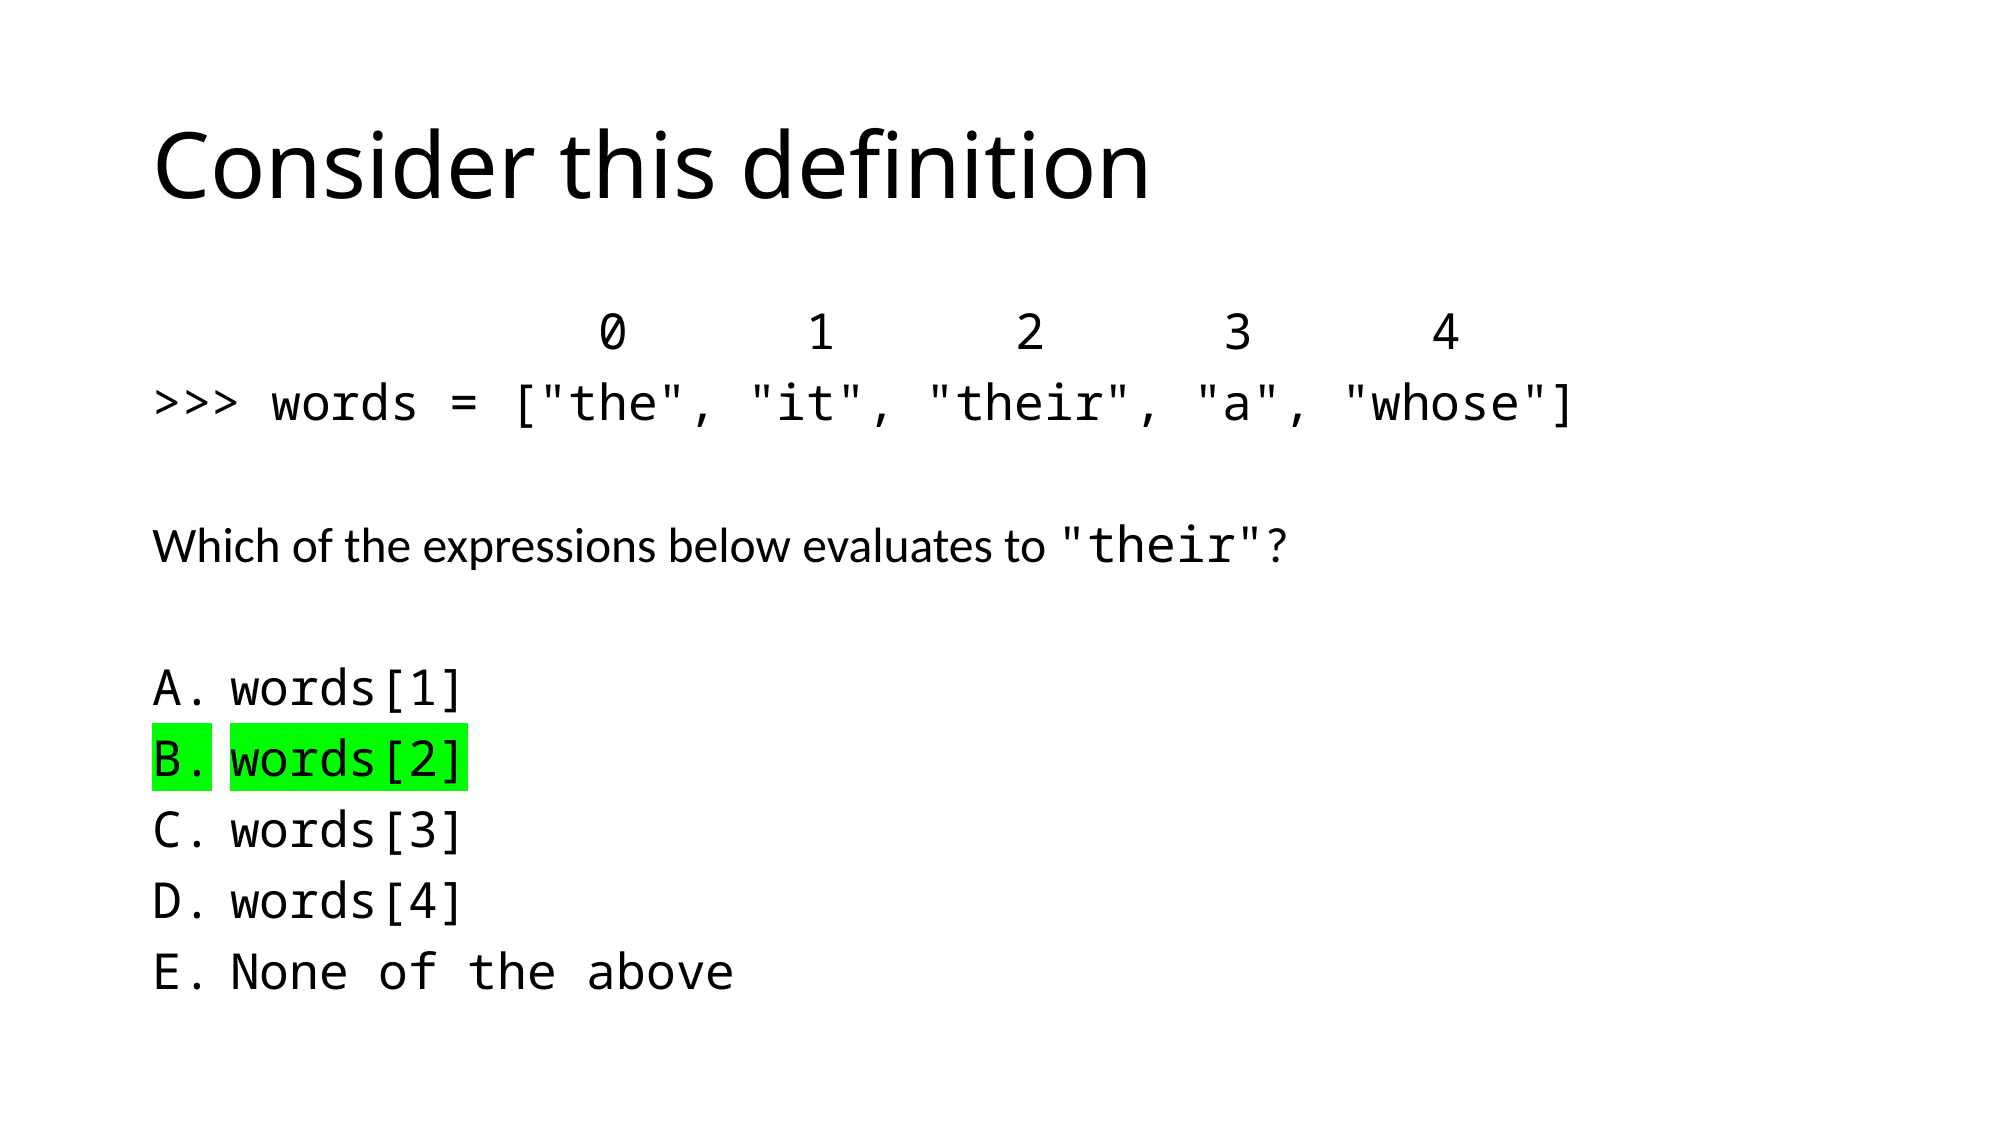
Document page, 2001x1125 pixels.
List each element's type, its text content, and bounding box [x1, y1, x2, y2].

title Consider this definition [137, 59, 1863, 278]
list 0 1 2 3 4 >>> words = ["the", "it", "their", "a", "whose"] Which of the expressions below evaluates to "their"? words[1] words[2] words[3] words[4] None of the above [137, 299, 1863, 1014]
